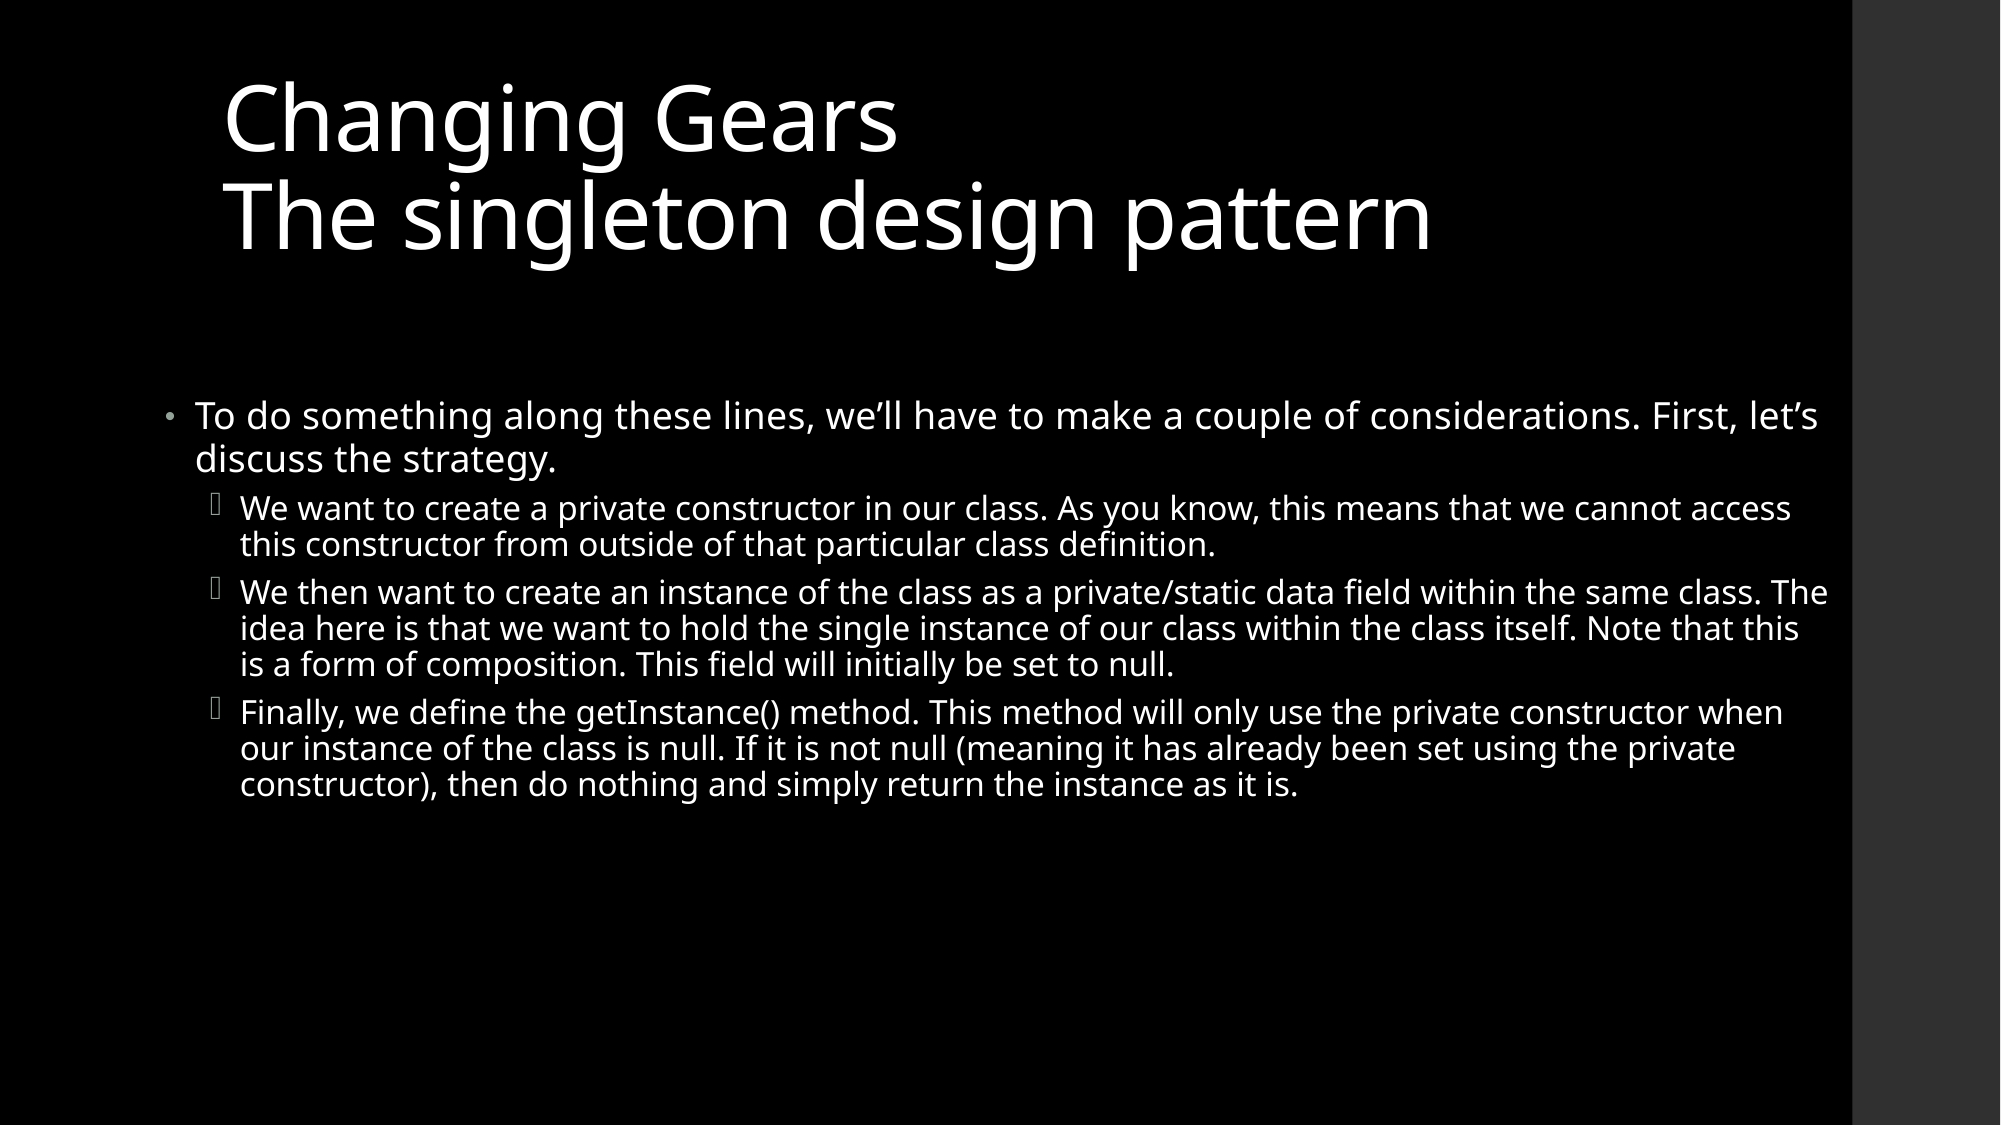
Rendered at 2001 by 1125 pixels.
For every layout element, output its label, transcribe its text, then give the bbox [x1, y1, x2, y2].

title Changing Gears The singleton design pattern [206, 60, 1797, 278]
list To do something along these lines, we’ll have to make a couple of considerations. First, let’s discuss the strategy. We want to create a private constructor in our class. As you know, this means that we cannot access this constructor from outside of that particular class definition. We then want to create an instance of the class as a private/static data field within the same class. The idea here is that we want to hold the single instance of our class within the class itself. Note that this is a form of composition. This field will initially be set to null. Finally, we define the getInstance() method. This method will only use the private constructor when our instance of the class is null. If it is not null (meaning it has already been set using the private constructor), then do nothing and simply return the instance as it is. [149, 388, 1850, 950]
